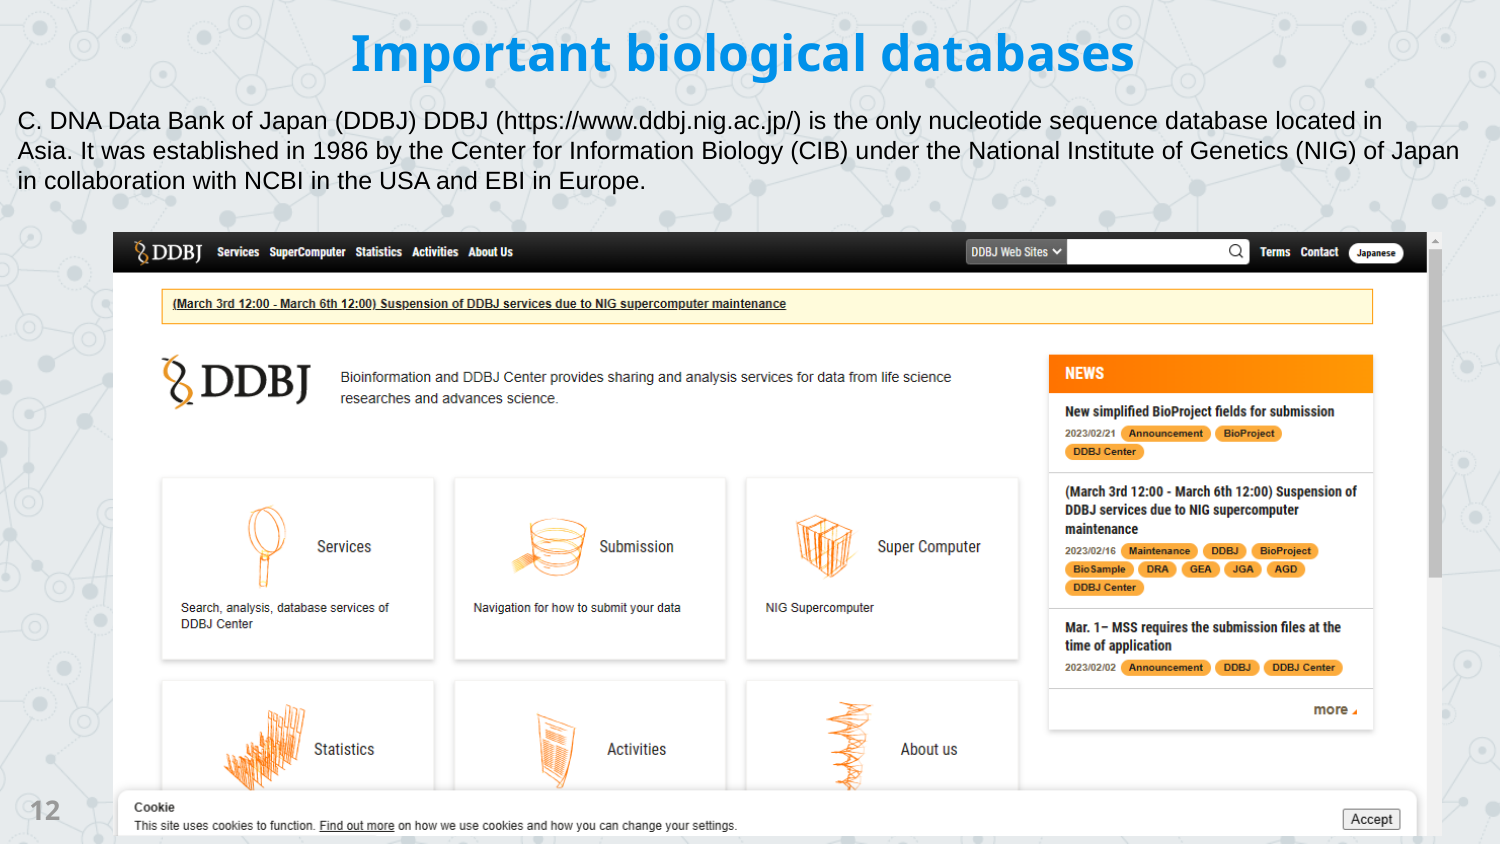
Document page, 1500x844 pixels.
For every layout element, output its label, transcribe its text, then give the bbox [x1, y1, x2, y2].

picture [113, 232, 1442, 837]
slide_number 12 [0, 779, 90, 844]
title Important biological databases [291, 7, 1196, 96]
text_box C. DNA Data Bank of Japan (DDBJ) DDBJ (https://www.ddbj.nig.ac.jp/) is the only nucleotide sequence database located in Asia. It was established in 1986 by the Center for Information Biology (CIB) under the National Institute of Genetics (NIG) of Japan in collaboration with NCBI in the USA and EBI in Europe. [3, 96, 1486, 202]
